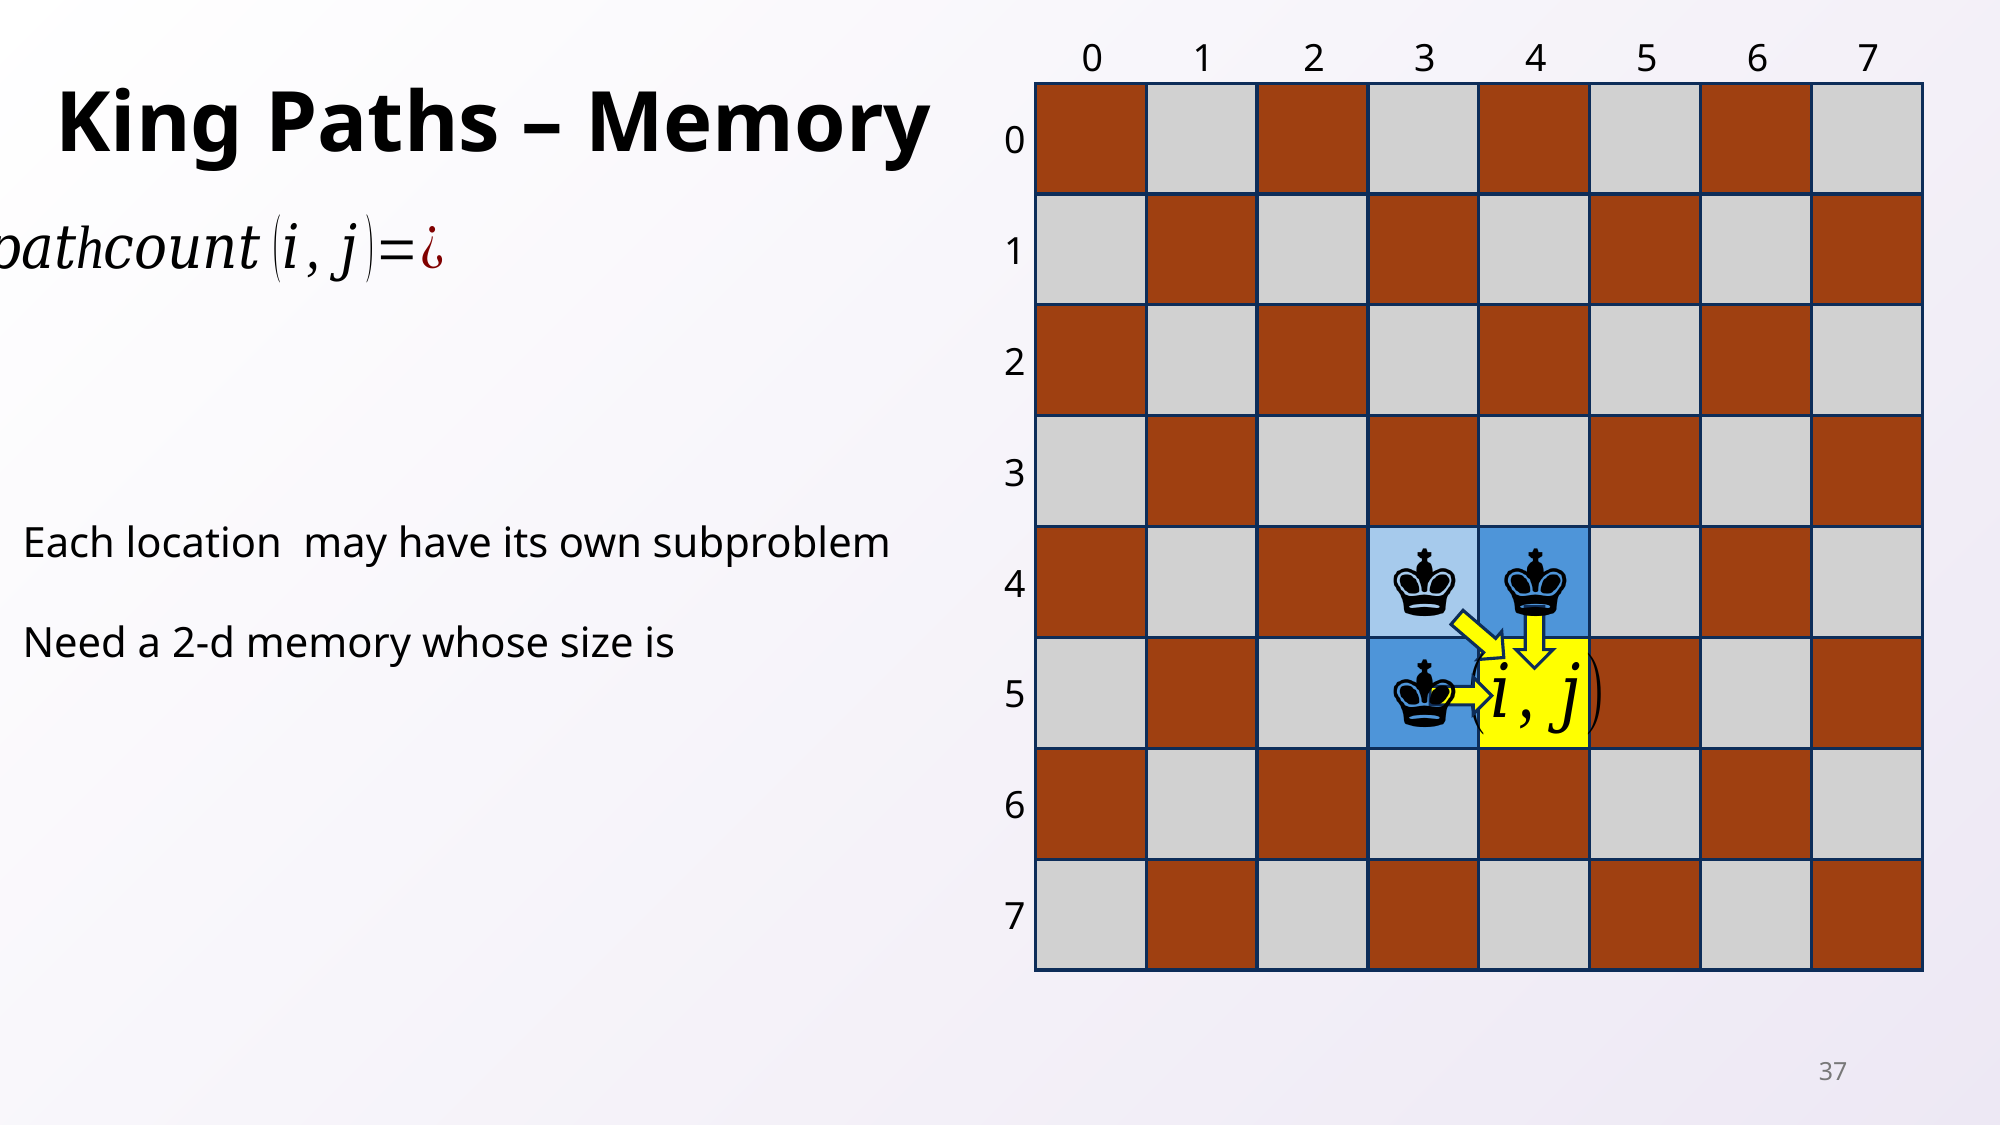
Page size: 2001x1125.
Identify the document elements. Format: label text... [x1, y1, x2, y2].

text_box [1071, 113, 1923, 971]
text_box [1036, 0, 1925, 113]
title King Paths – Memory [40, 42, 1036, 206]
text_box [958, 82, 1071, 971]
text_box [0, 205, 943, 404]
slide_number 37 [1412, 1042, 1863, 1103]
picture [1392, 658, 1457, 728]
picture [1503, 547, 1568, 617]
picture [1392, 547, 1457, 617]
